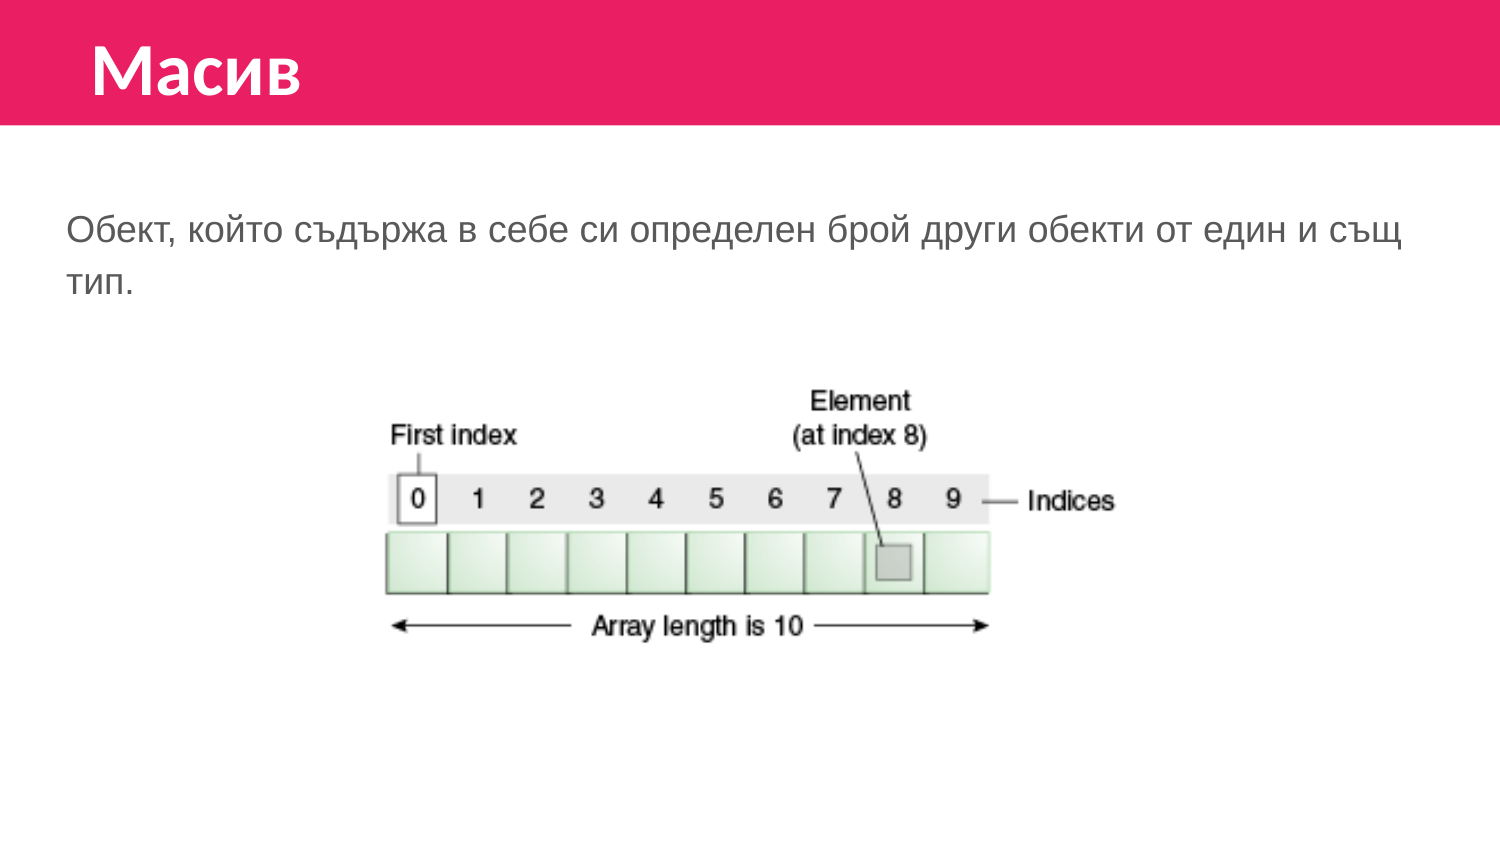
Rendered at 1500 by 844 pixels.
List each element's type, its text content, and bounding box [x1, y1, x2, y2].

picture [369, 376, 1131, 659]
text_box Масив [0, 4, 1117, 121]
list Обект, който съдържа в себе си определен брой други обекти от един и същ тип. [51, 183, 1449, 744]
text_box [0, 0, 1500, 126]
